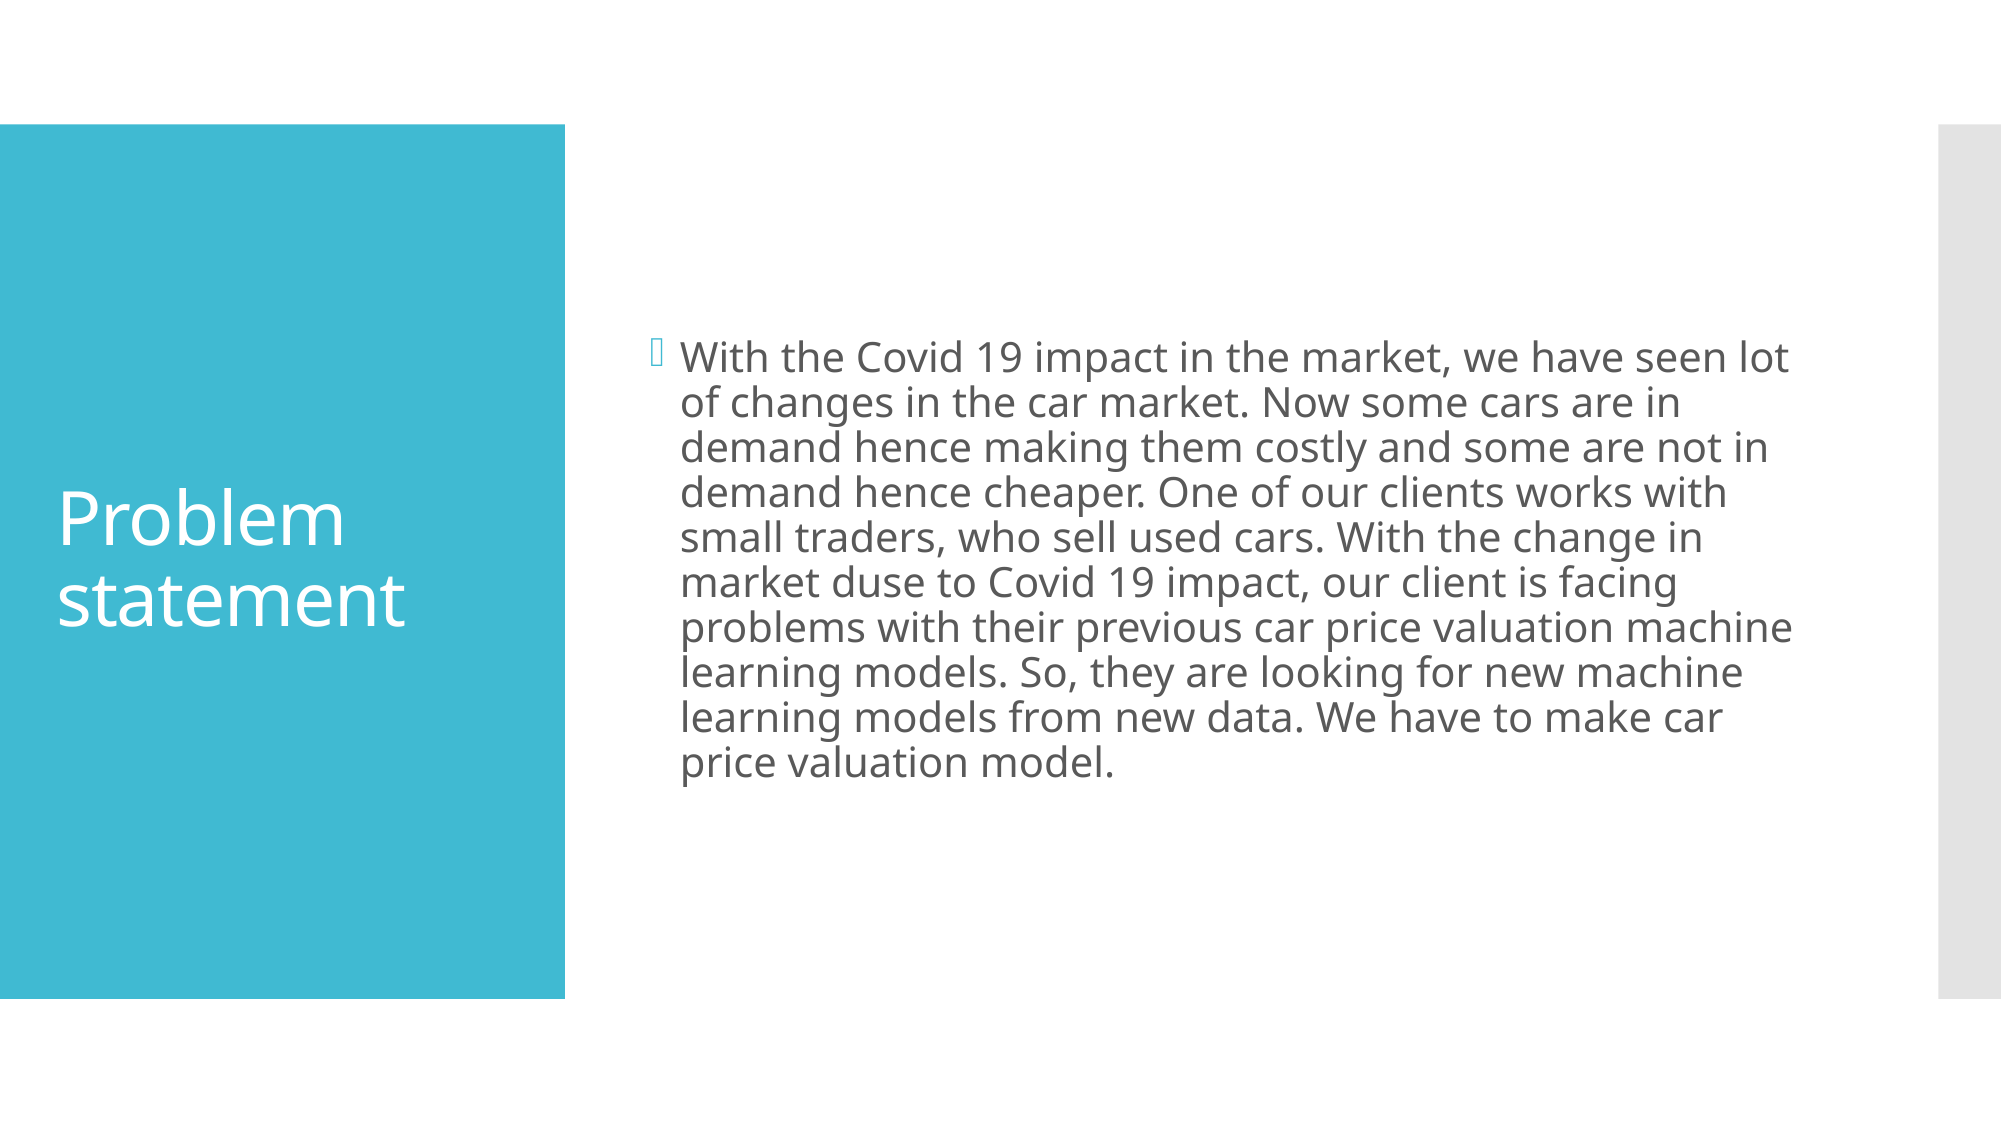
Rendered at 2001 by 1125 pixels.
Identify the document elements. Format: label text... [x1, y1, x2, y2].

title Problem statement [41, 184, 525, 940]
list With the Covid 19 impact in the market, we have seen lot of changes in the car market. Now some cars are in demand hence making them costly and some are not in demand hence cheaper. One of our clients works with small traders, who sell used cars. With the change in market duse to Covid 19 impact, our client is facing problems with their previous car price valuation machine learning models. So, they are looking for new machine learning models from new data. We have to make car price valuation model. [634, 141, 1835, 982]
